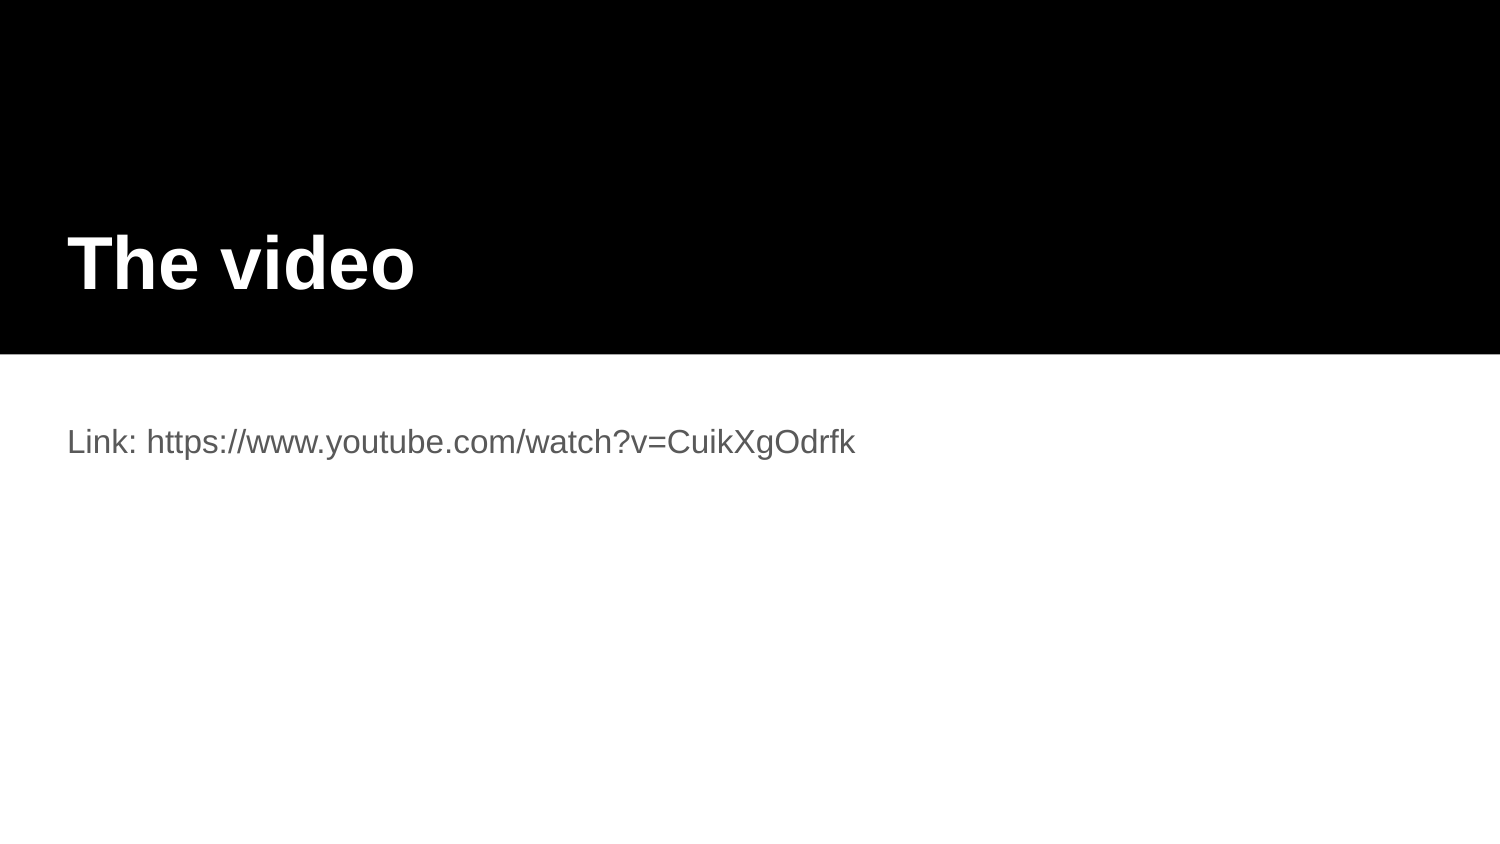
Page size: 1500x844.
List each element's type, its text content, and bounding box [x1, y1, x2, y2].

list Link: https://www.youtube.com/watch?v=CuikXgOdrfk [52, 398, 1102, 782]
title The video [52, 60, 1190, 320]
